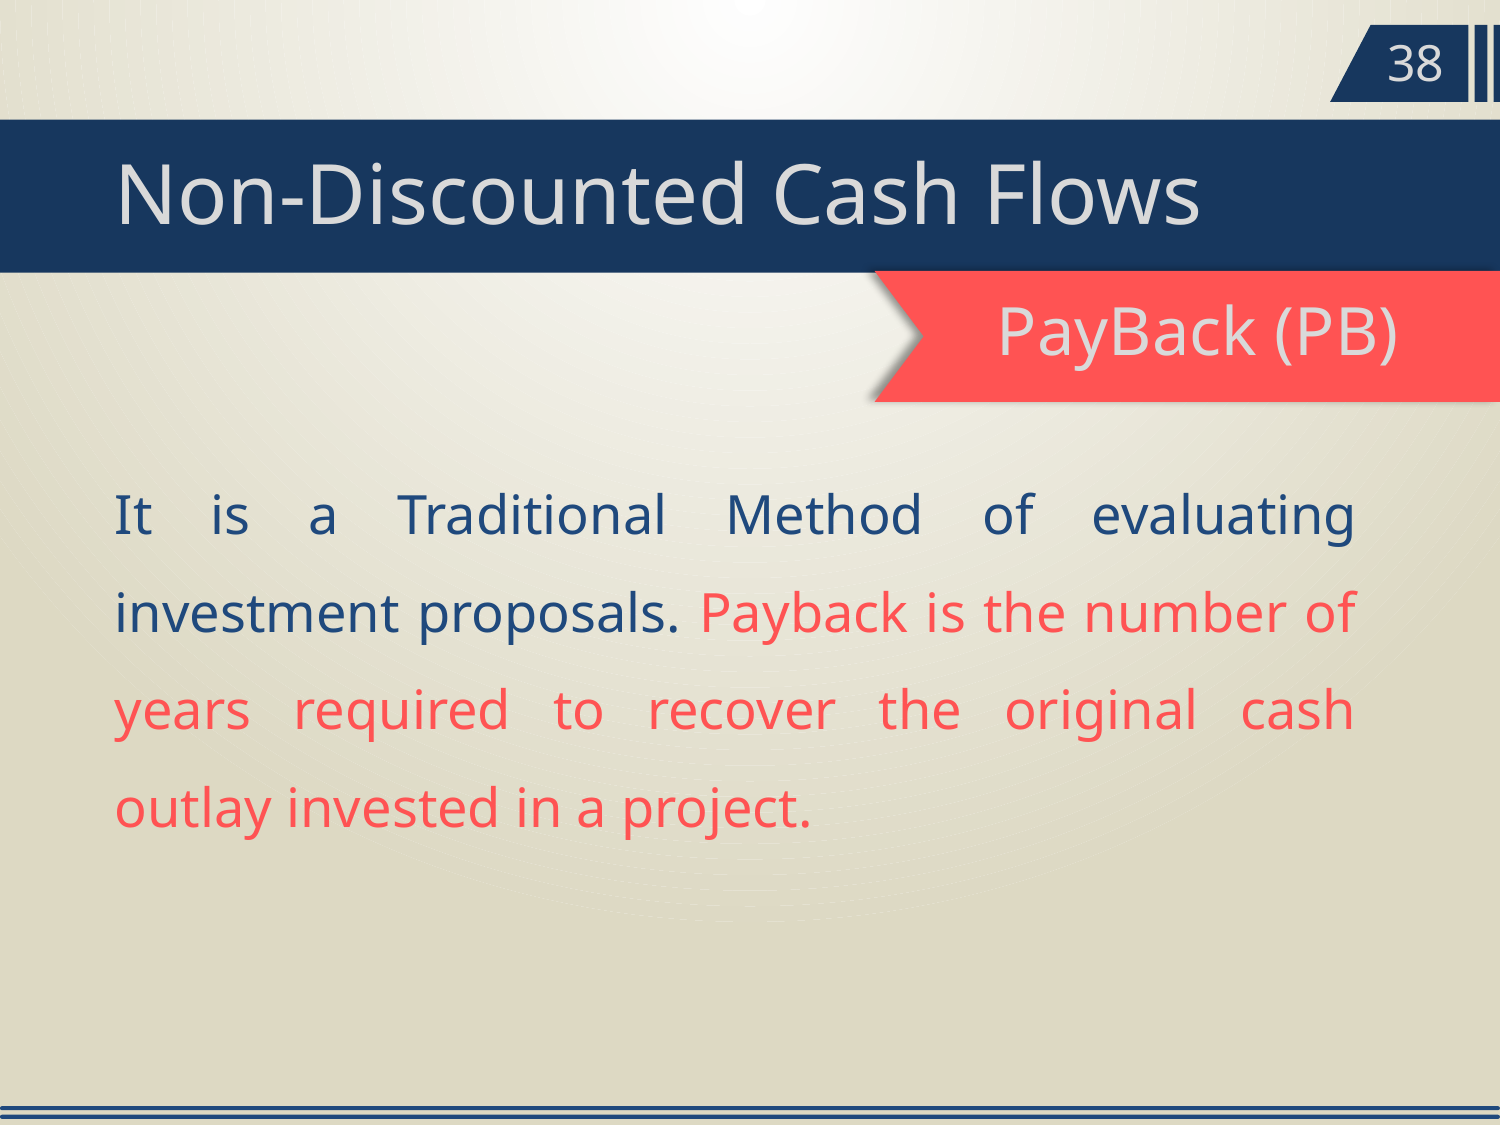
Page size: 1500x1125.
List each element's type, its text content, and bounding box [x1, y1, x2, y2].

text_box It is a Traditional Method of evaluating investment proposals. Payback is the number of years required to recover the original cash outlay invested in a project. [100, 440, 1373, 846]
text_box Non-Discounted Cash Flows [99, 133, 1423, 249]
text_box 38 [1372, 24, 1473, 99]
text_box PayBack (PB) [982, 281, 1437, 377]
